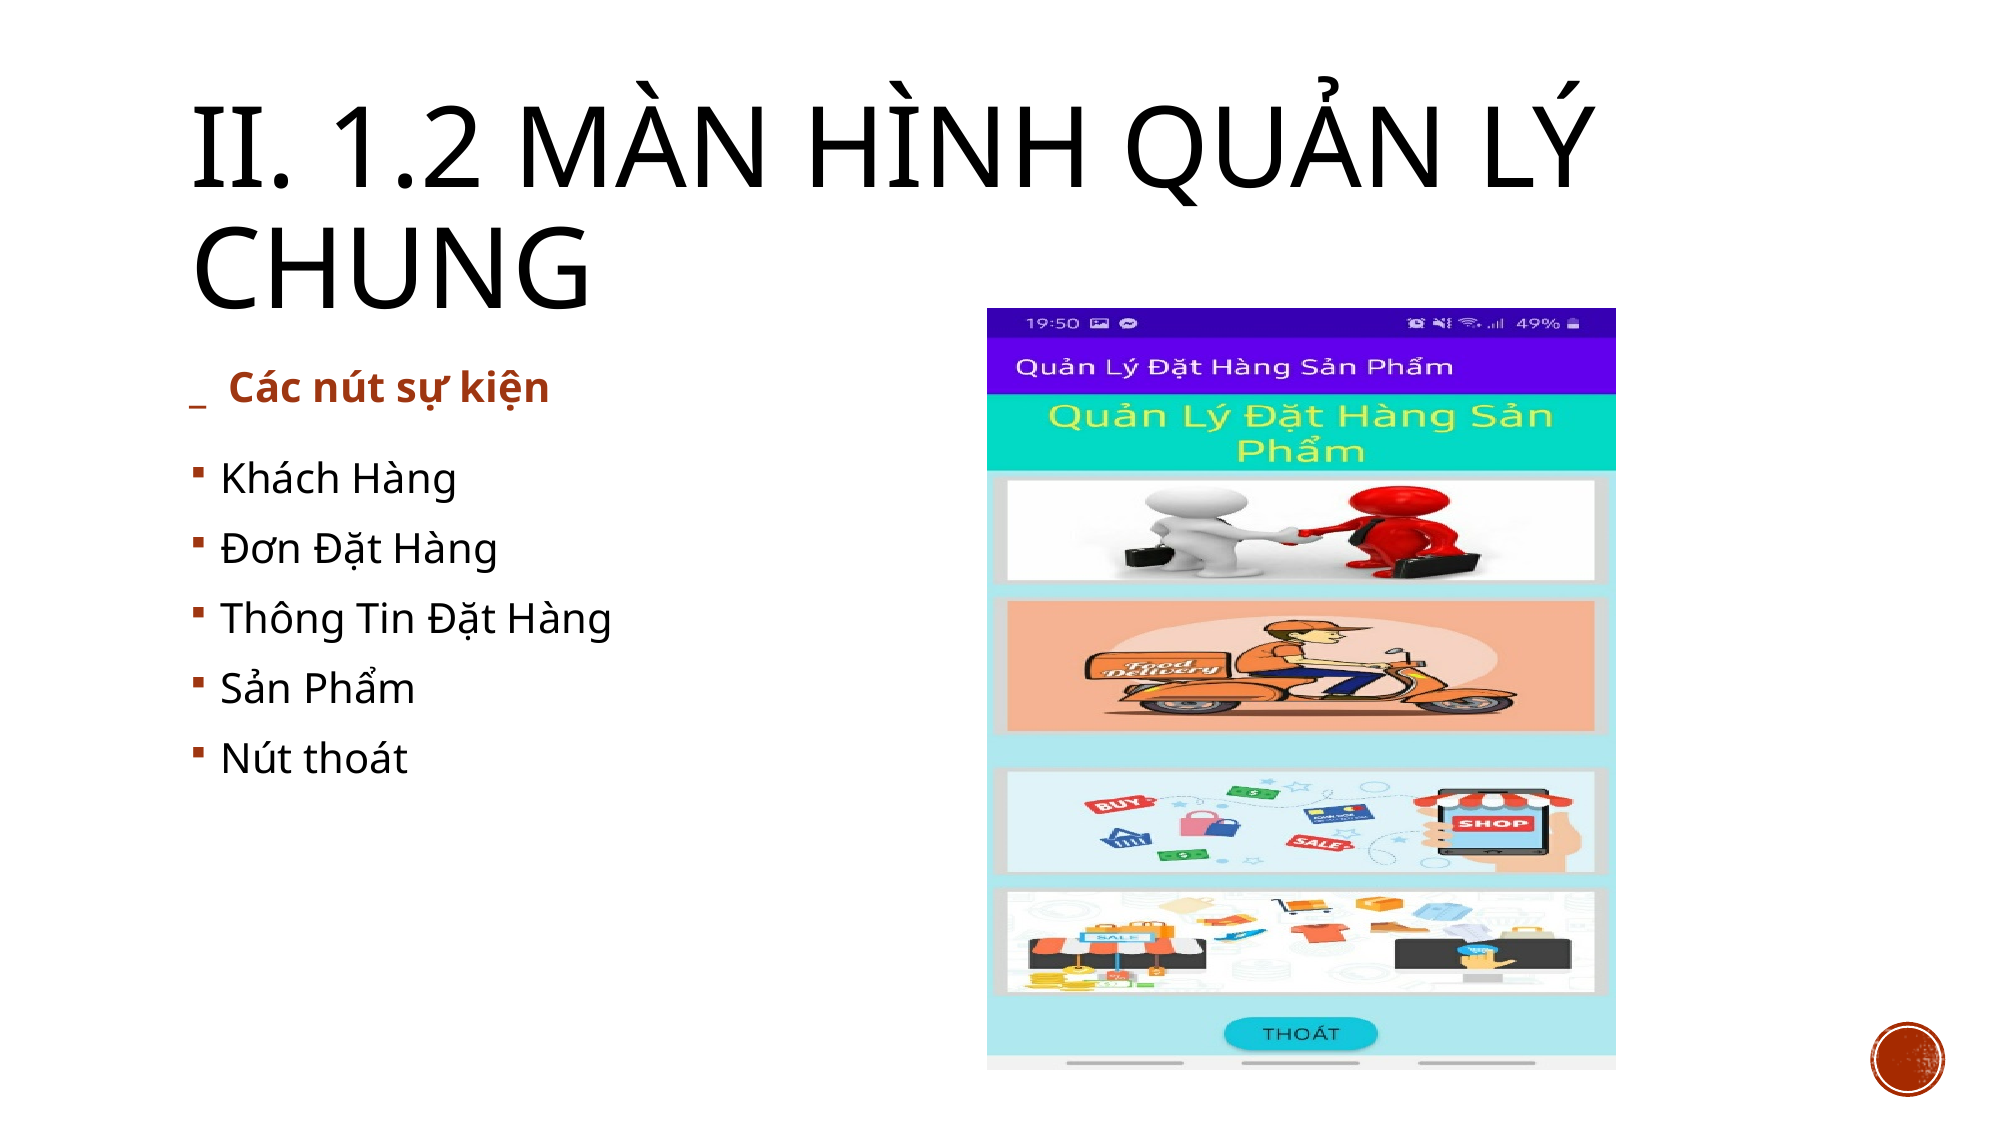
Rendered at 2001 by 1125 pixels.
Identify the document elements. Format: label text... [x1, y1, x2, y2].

list Khách Hàng Đơn Đặt Hàng Thông Tin Đặt Hàng Sản Phẩm Nút thoát [175, 450, 956, 990]
title ii. 1.2 Màn hình quản lý chung [175, 79, 1826, 344]
list _ Các nút sự kiện [174, 336, 955, 441]
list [991, 312, 1614, 1068]
picture [987, 308, 1616, 1070]
